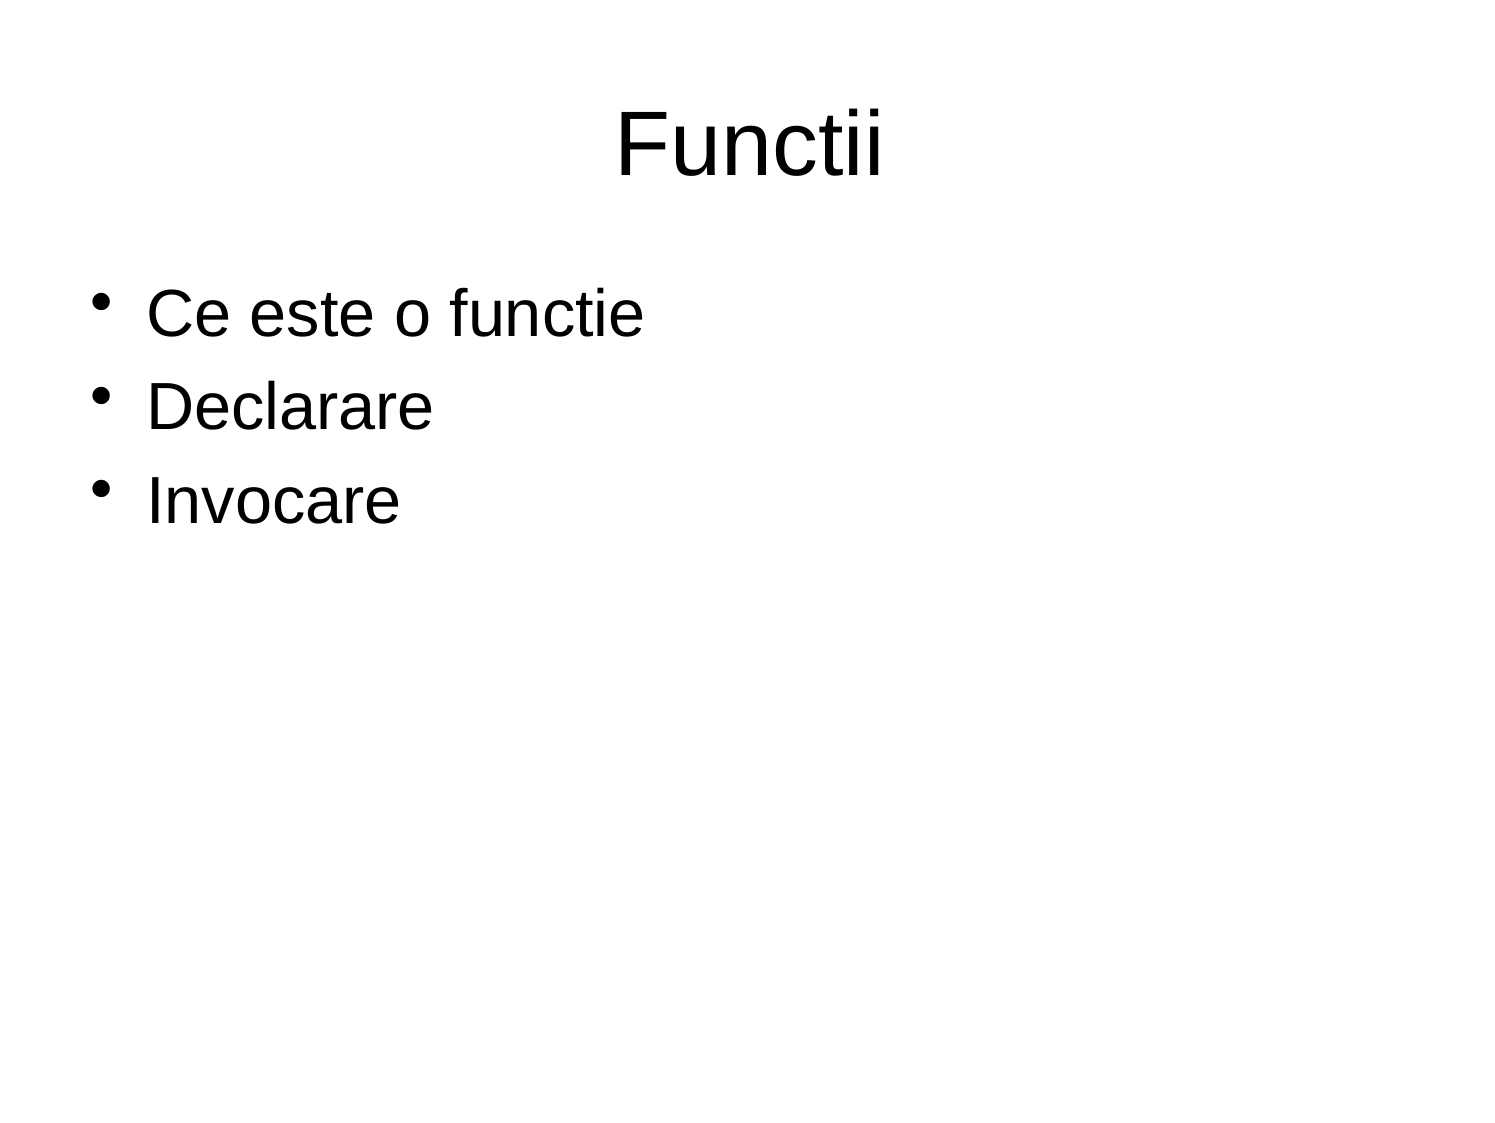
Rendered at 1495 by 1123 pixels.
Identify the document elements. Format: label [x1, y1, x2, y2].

text_box [0, 0, 1495, 1122]
